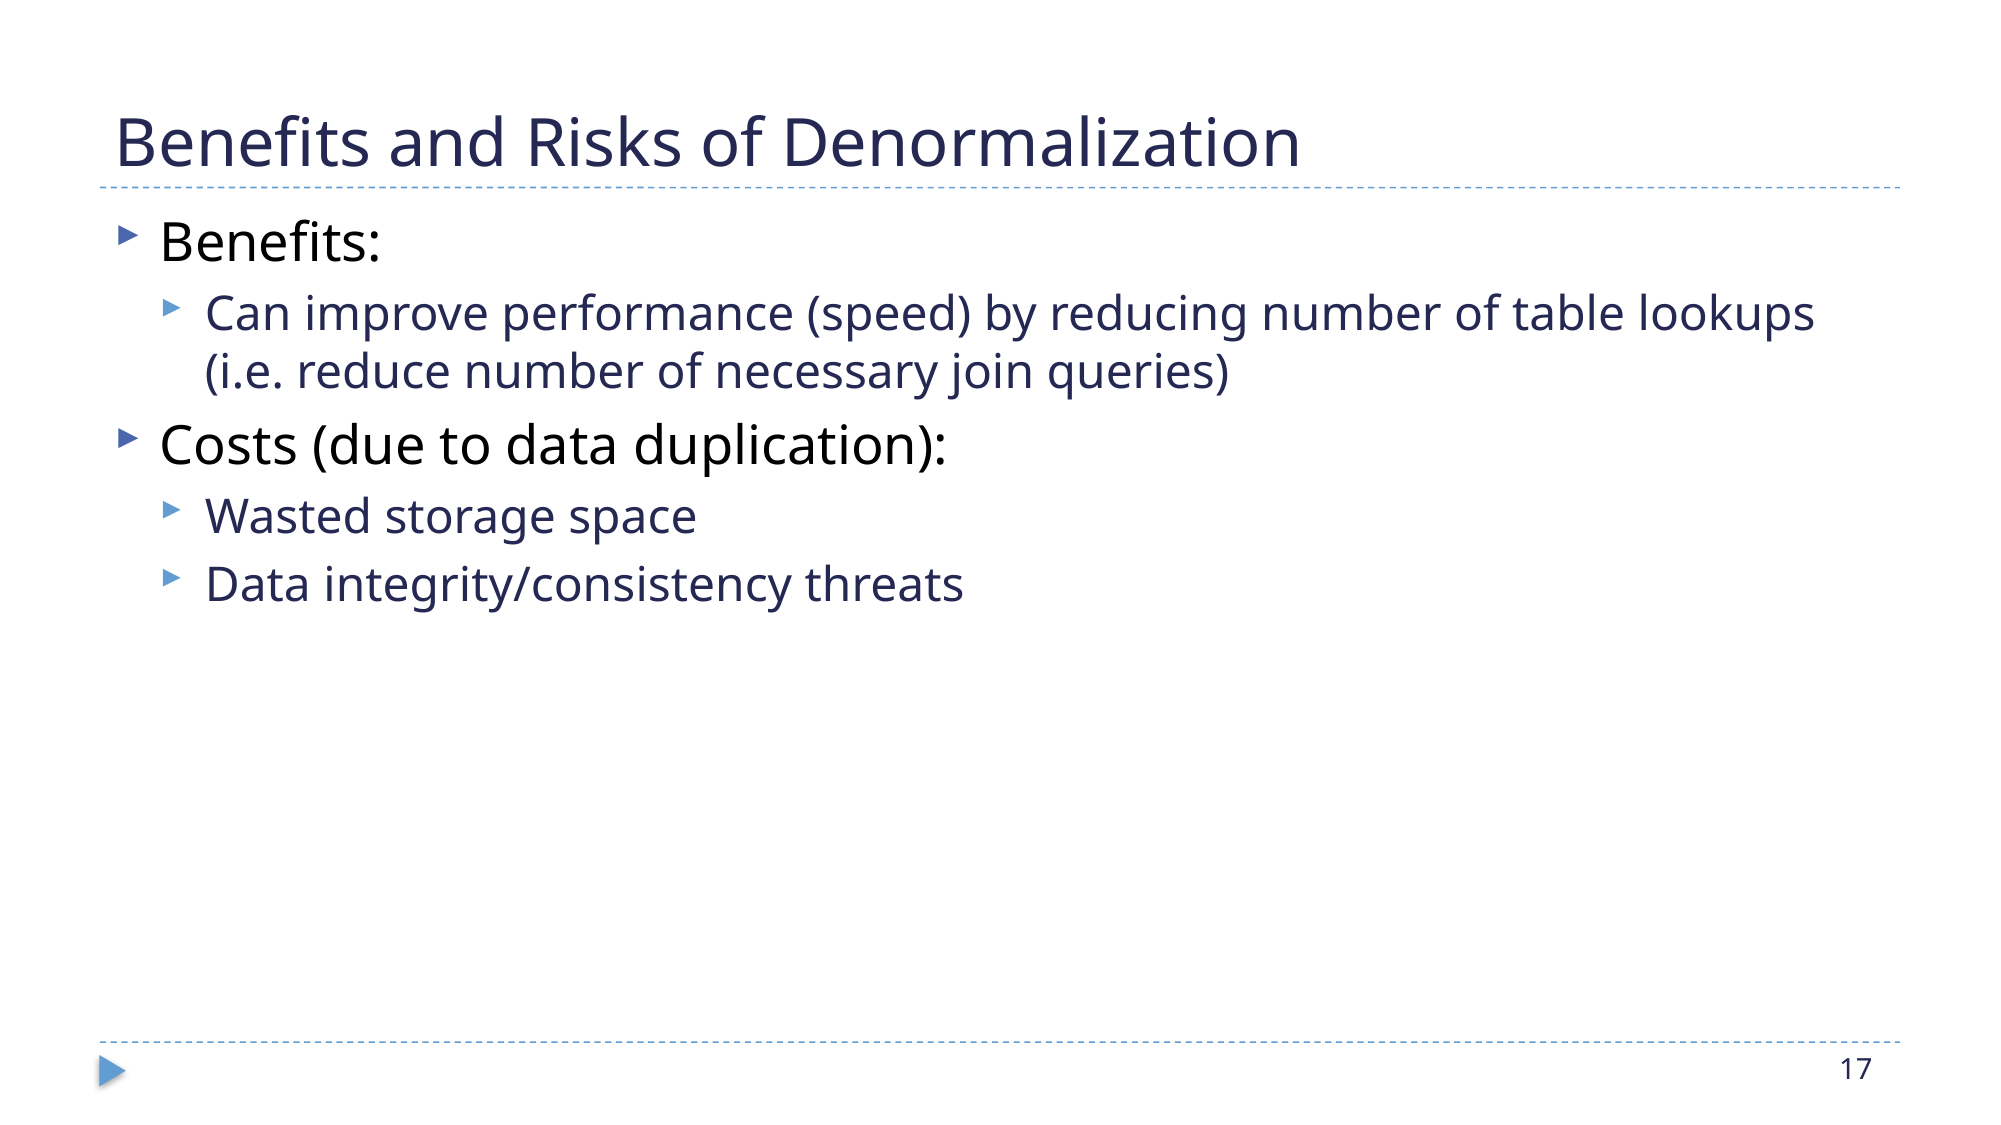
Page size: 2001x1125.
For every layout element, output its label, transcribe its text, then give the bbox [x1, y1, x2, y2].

list Benefits: Can improve performance (speed) by reducing number of table lookups (i.e. reduce number of necessary join queries) Costs (due to data duplication): Wasted storage space Data integrity/consistency threats [99, 200, 1900, 1010]
slide_number 17 [1299, 1042, 1888, 1103]
title Benefits and Risks of Denormalization [99, 24, 1900, 188]
